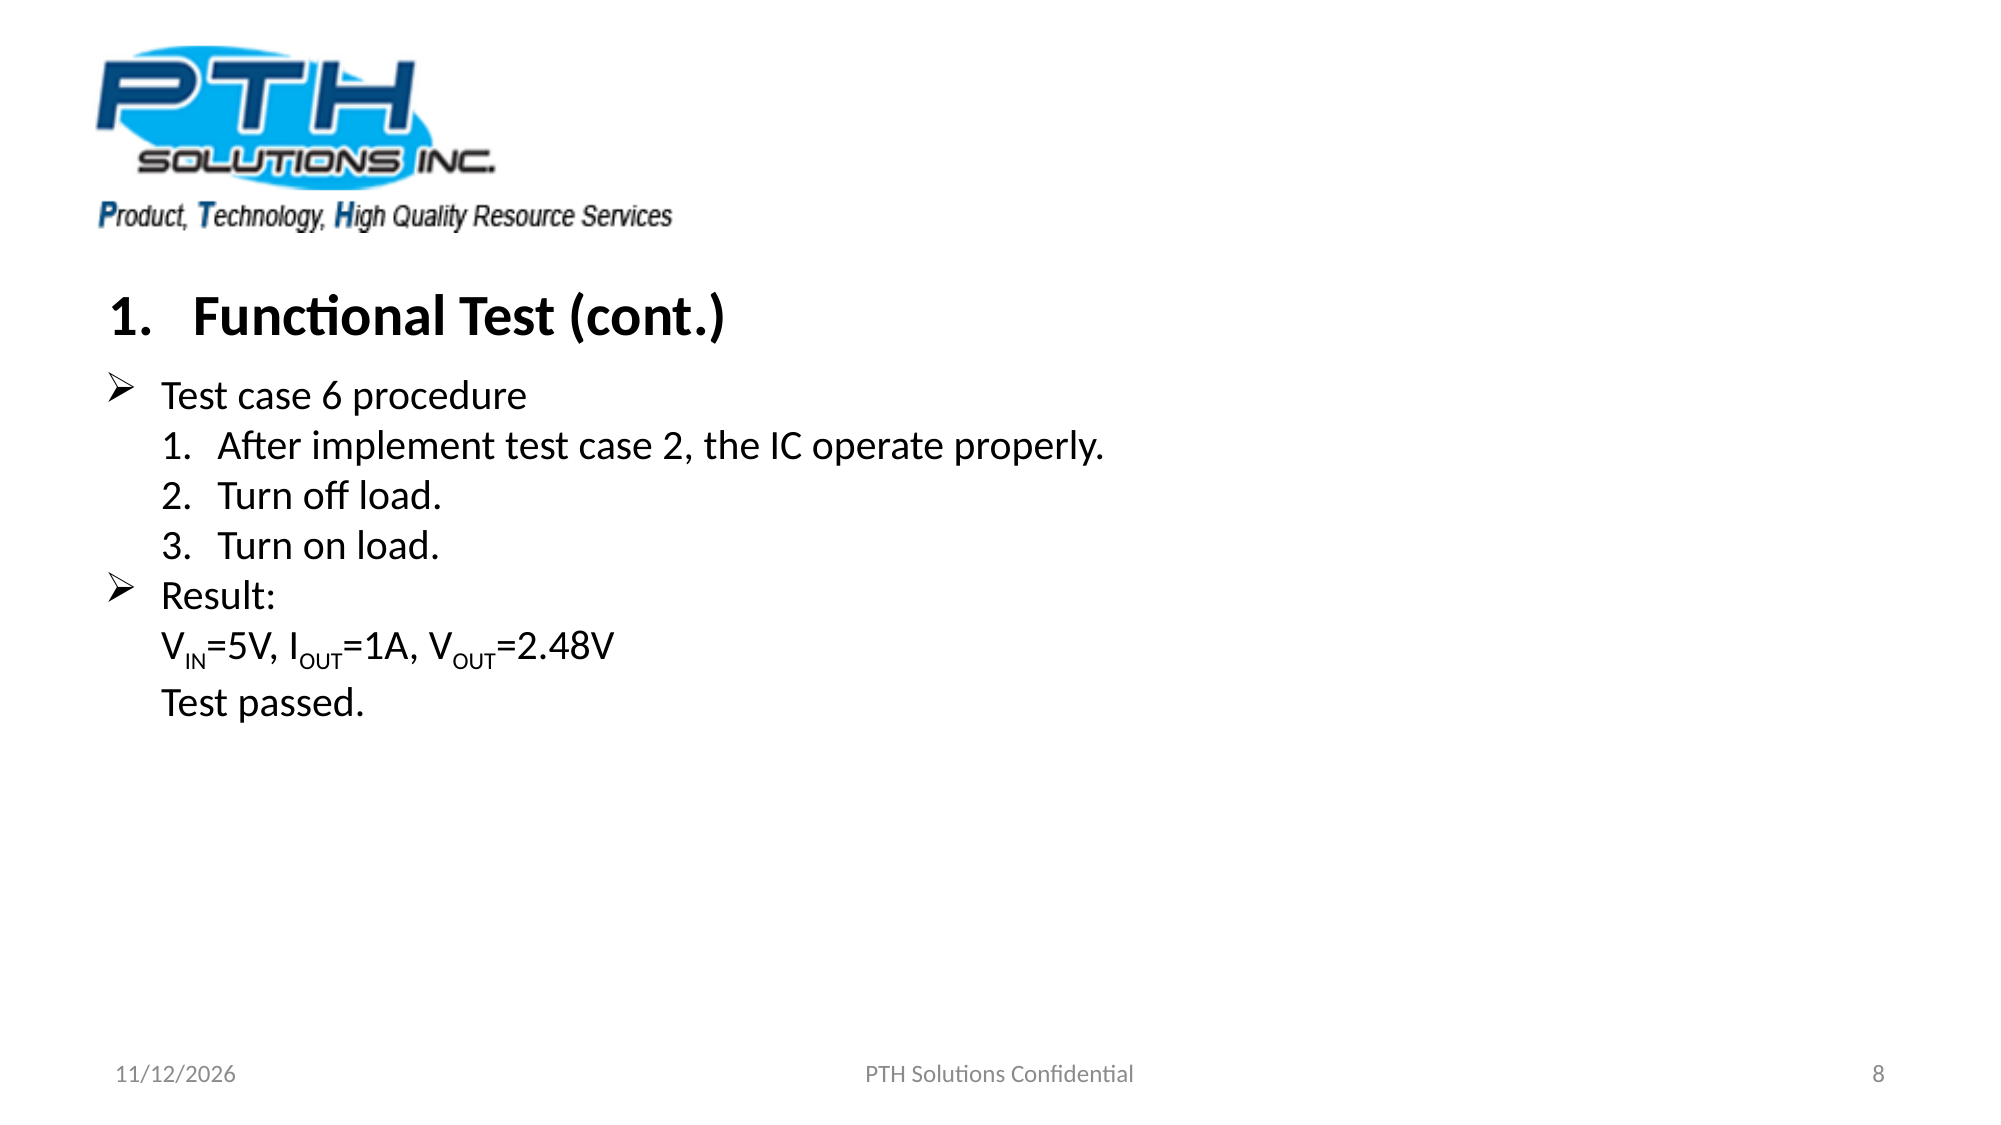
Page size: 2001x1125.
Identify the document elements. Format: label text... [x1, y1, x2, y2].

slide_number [99, 1042, 567, 1103]
text_box Functional Test (cont.) [94, 270, 742, 355]
footer PTH Solutions Confidential [683, 1042, 1317, 1103]
list Test case 6 procedure After implement test case 2, the IC operate properly. Turn off load. Turn on load. Result: VIN=5V, IOUT=1A, VOUT=2.48V Test passed. [90, 360, 1900, 1010]
slide_number 8 [1433, 1042, 1900, 1103]
picture [89, 44, 716, 233]
